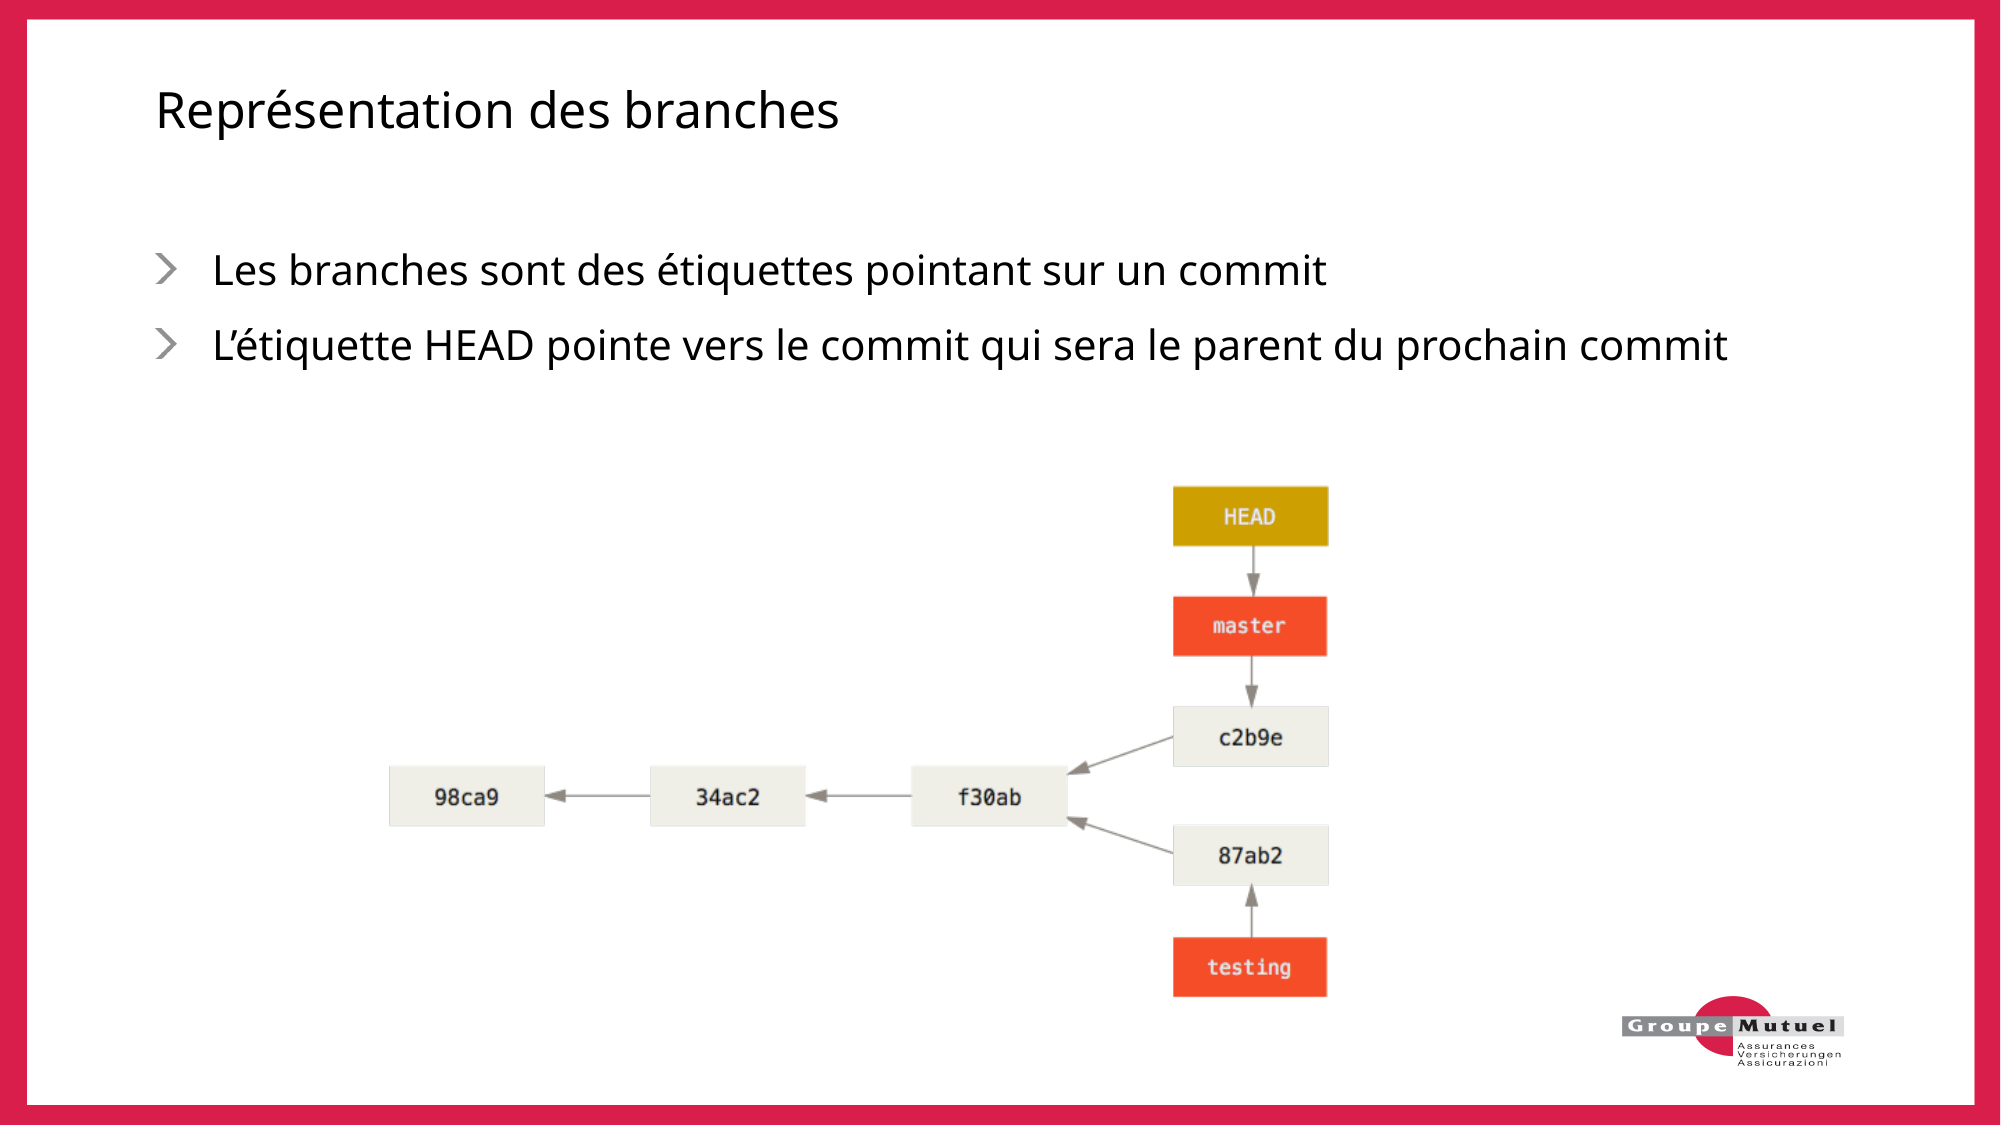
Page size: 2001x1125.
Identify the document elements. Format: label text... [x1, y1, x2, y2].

title Représentation des branches [155, 78, 1844, 237]
picture [0, 0, 2001, 1125]
list Les branches sont des étiquettes pointant sur un commit L’étiquette HEAD pointe vers le commit qui sera le parent du prochain commit [155, 243, 1843, 841]
